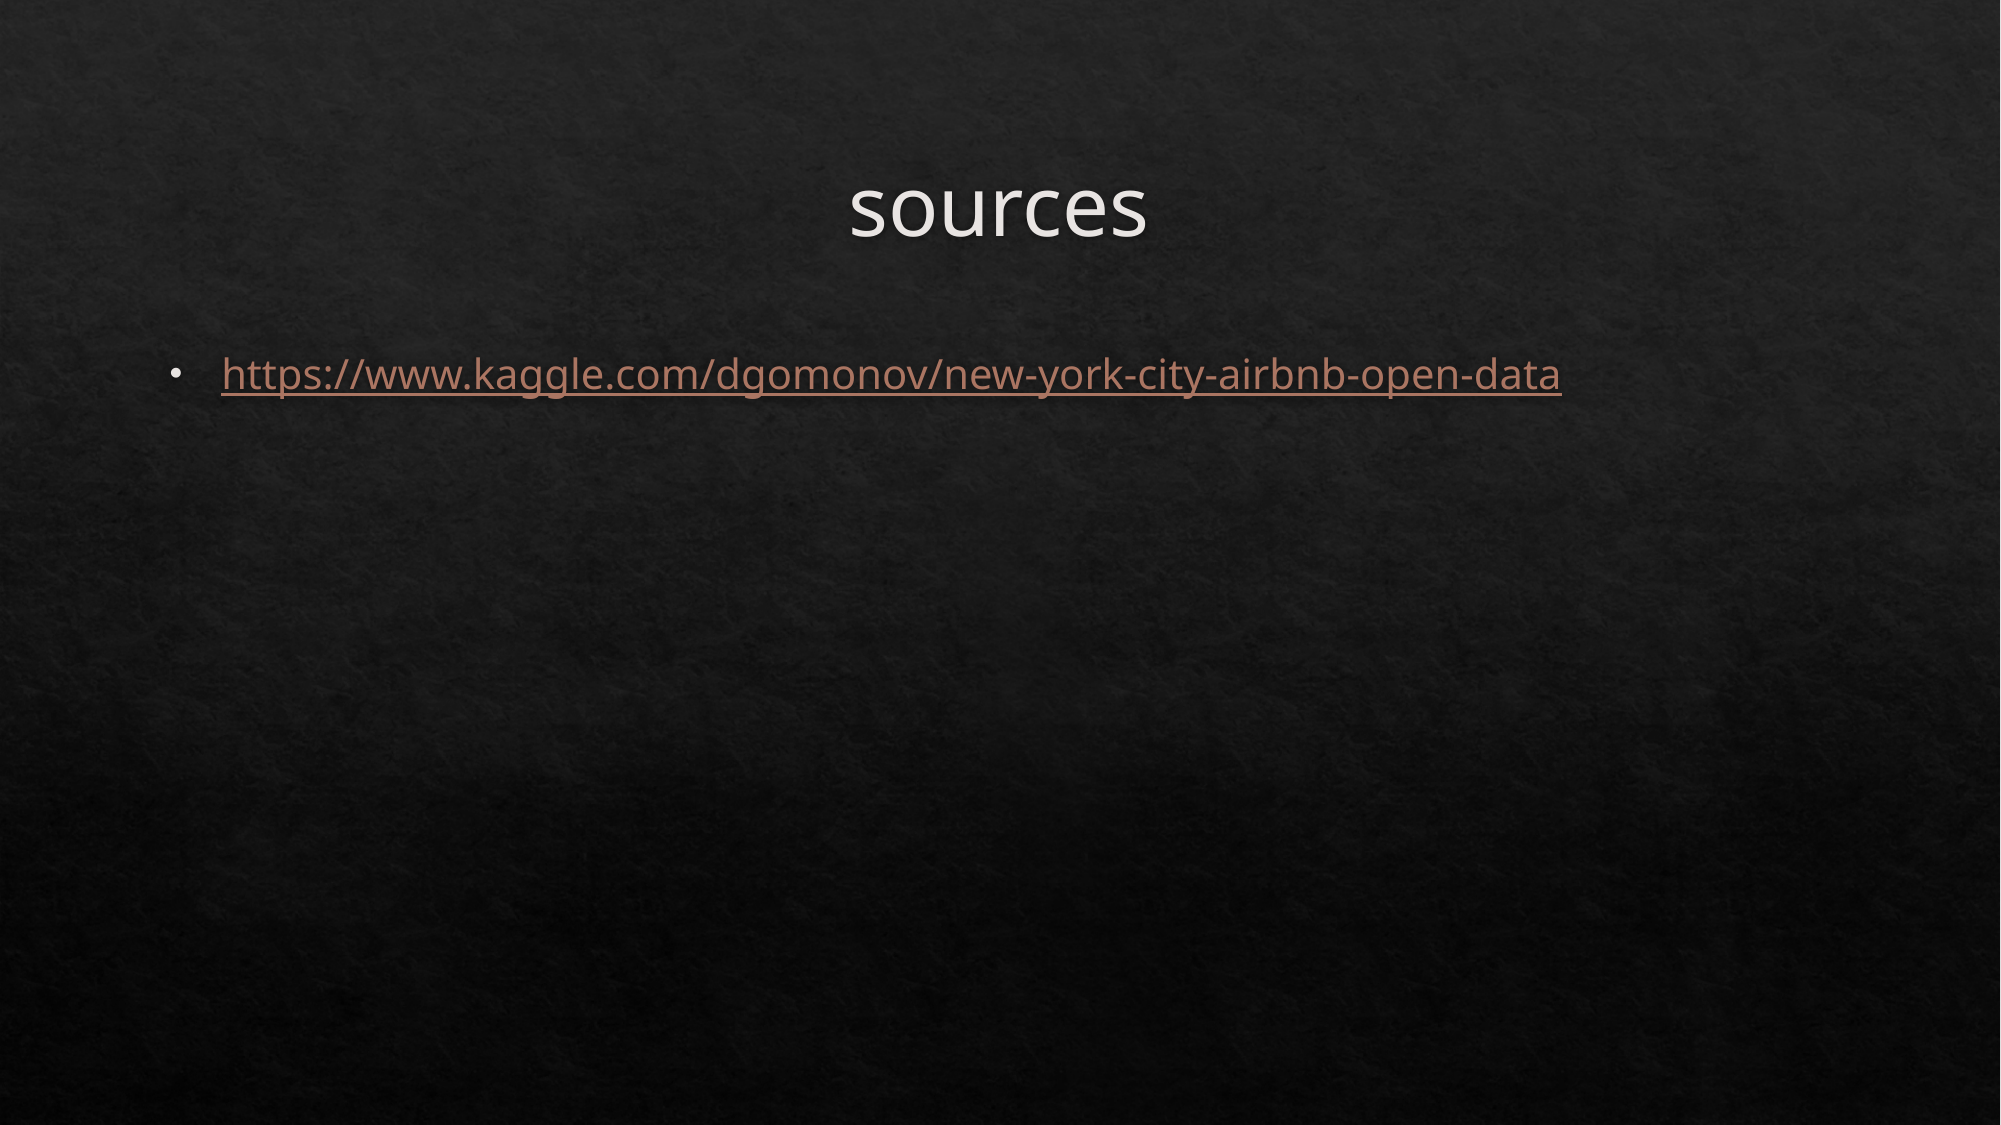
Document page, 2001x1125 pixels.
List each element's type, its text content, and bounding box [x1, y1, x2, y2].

list https://www.kaggle.com/dgomonov/new-york-city-airbnb-open-data [149, 340, 1849, 950]
title sources [149, 99, 1849, 307]
